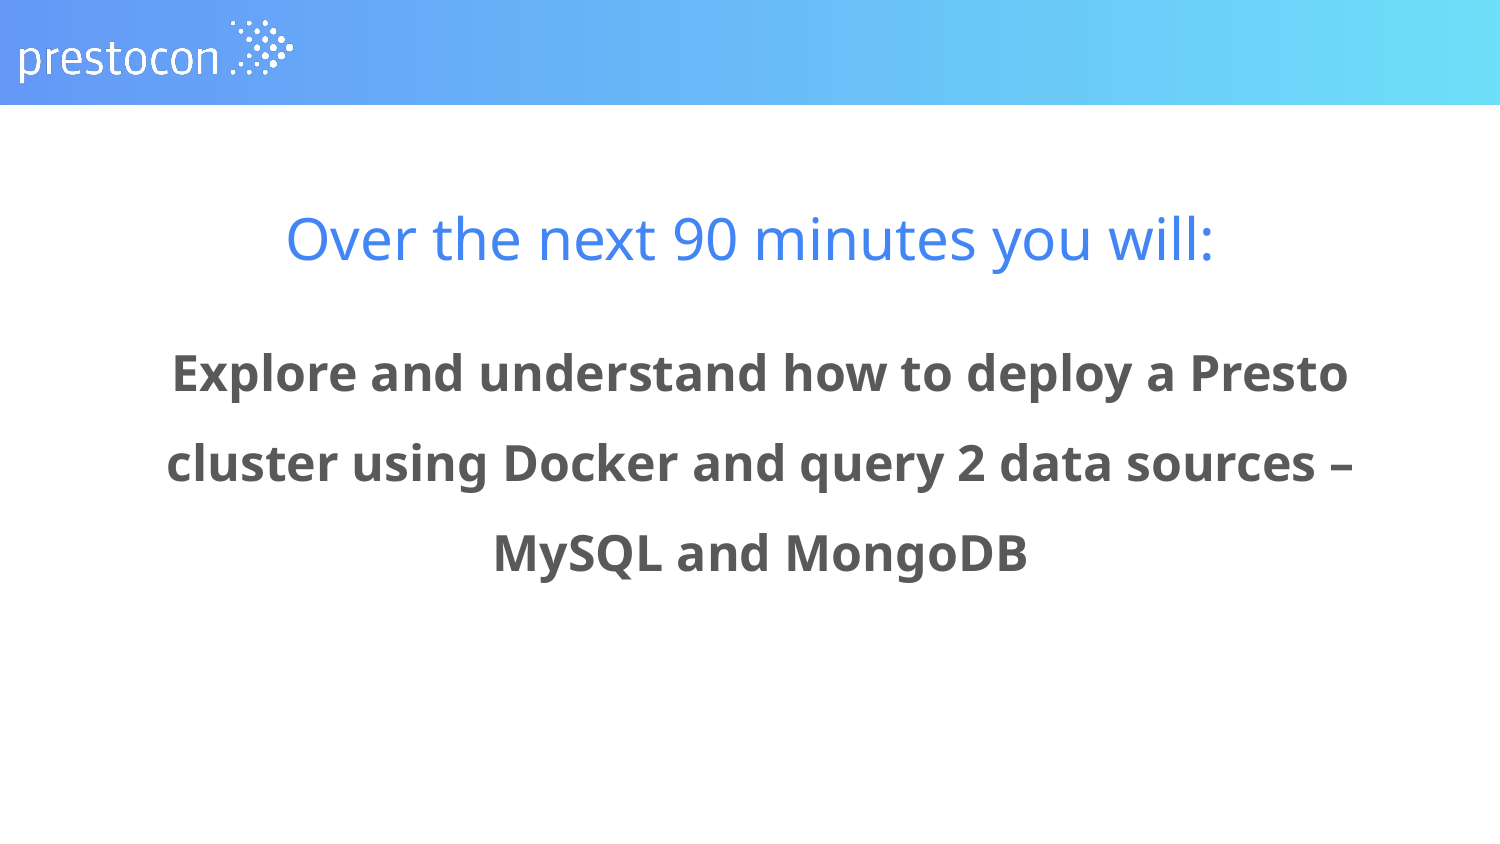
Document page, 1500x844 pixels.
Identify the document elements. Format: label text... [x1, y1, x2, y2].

picture [20, 20, 298, 84]
text_box Over the next 90 minutes you will: [51, 187, 1449, 281]
text_box Explore and understand how to deploy a Presto cluster using Docker and query 2 data sources – MySQL and MongoDB [108, 296, 1392, 452]
